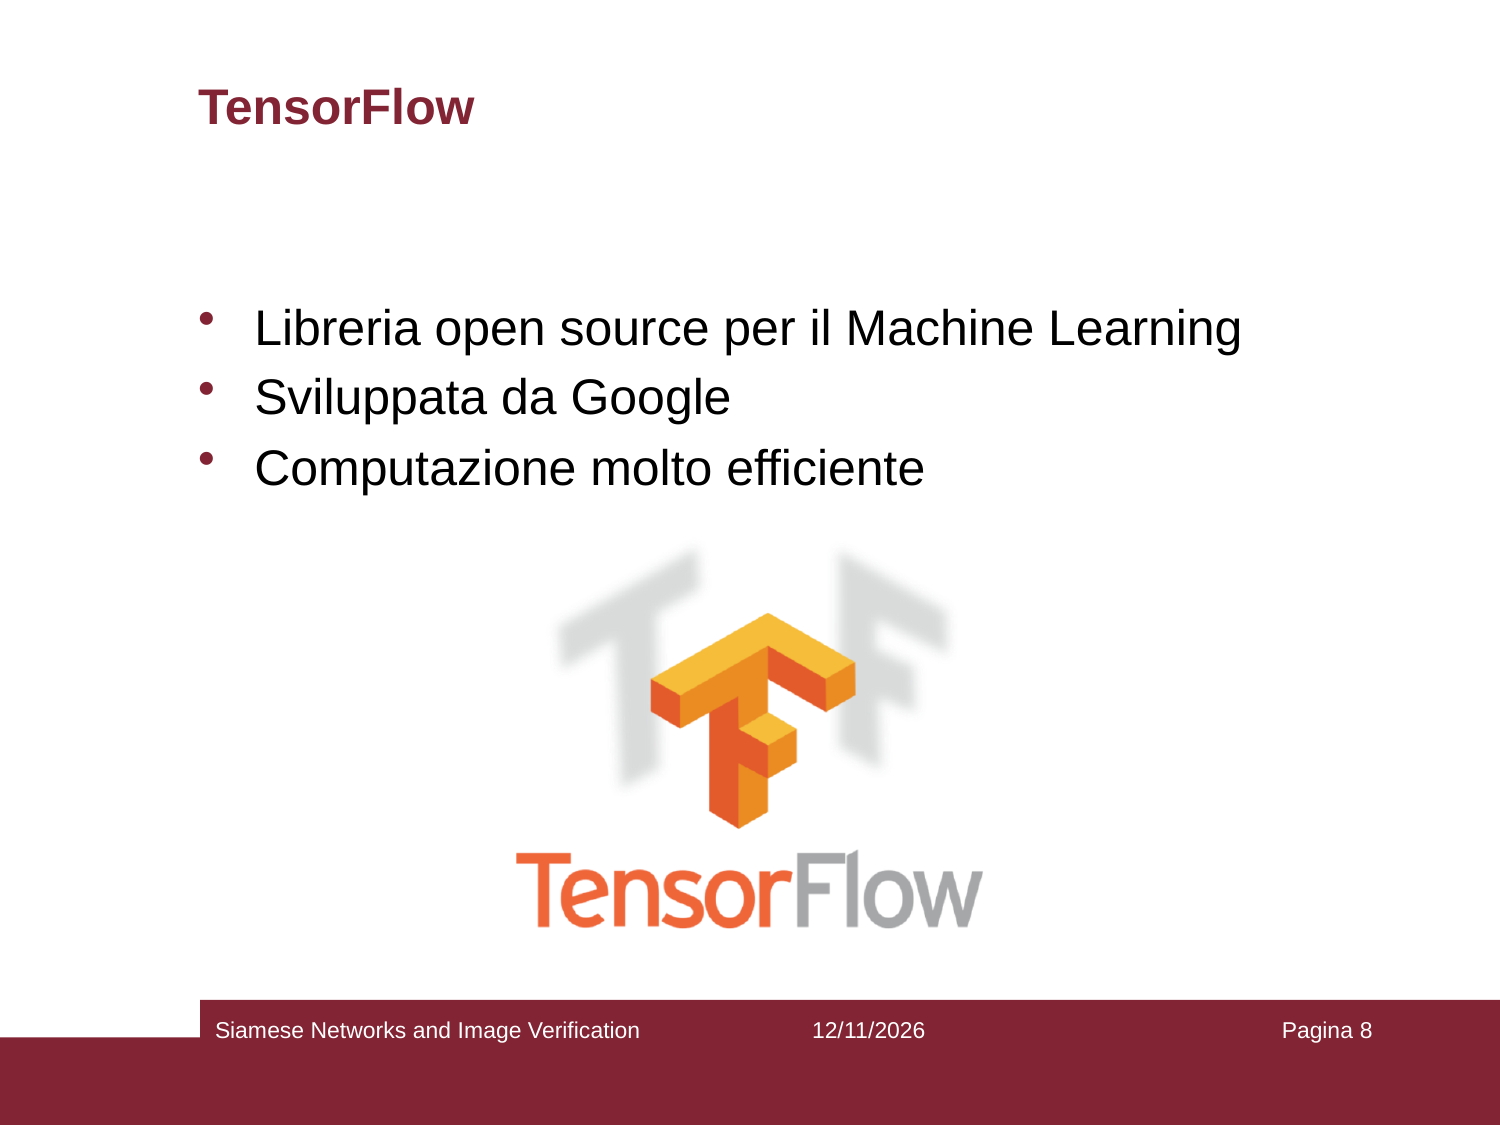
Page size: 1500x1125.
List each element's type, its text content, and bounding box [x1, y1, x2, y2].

picture [489, 526, 1011, 950]
list Libreria open source per il Machine Learning Sviluppata da Google Computazione molto efficiente [183, 287, 1424, 963]
title TensorFlow [183, 67, 1424, 150]
slide_number Pagina 8 [1074, 1008, 1388, 1084]
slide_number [712, 1008, 1025, 1084]
footer Siamese Networks and Image Verification [200, 1008, 675, 1084]
